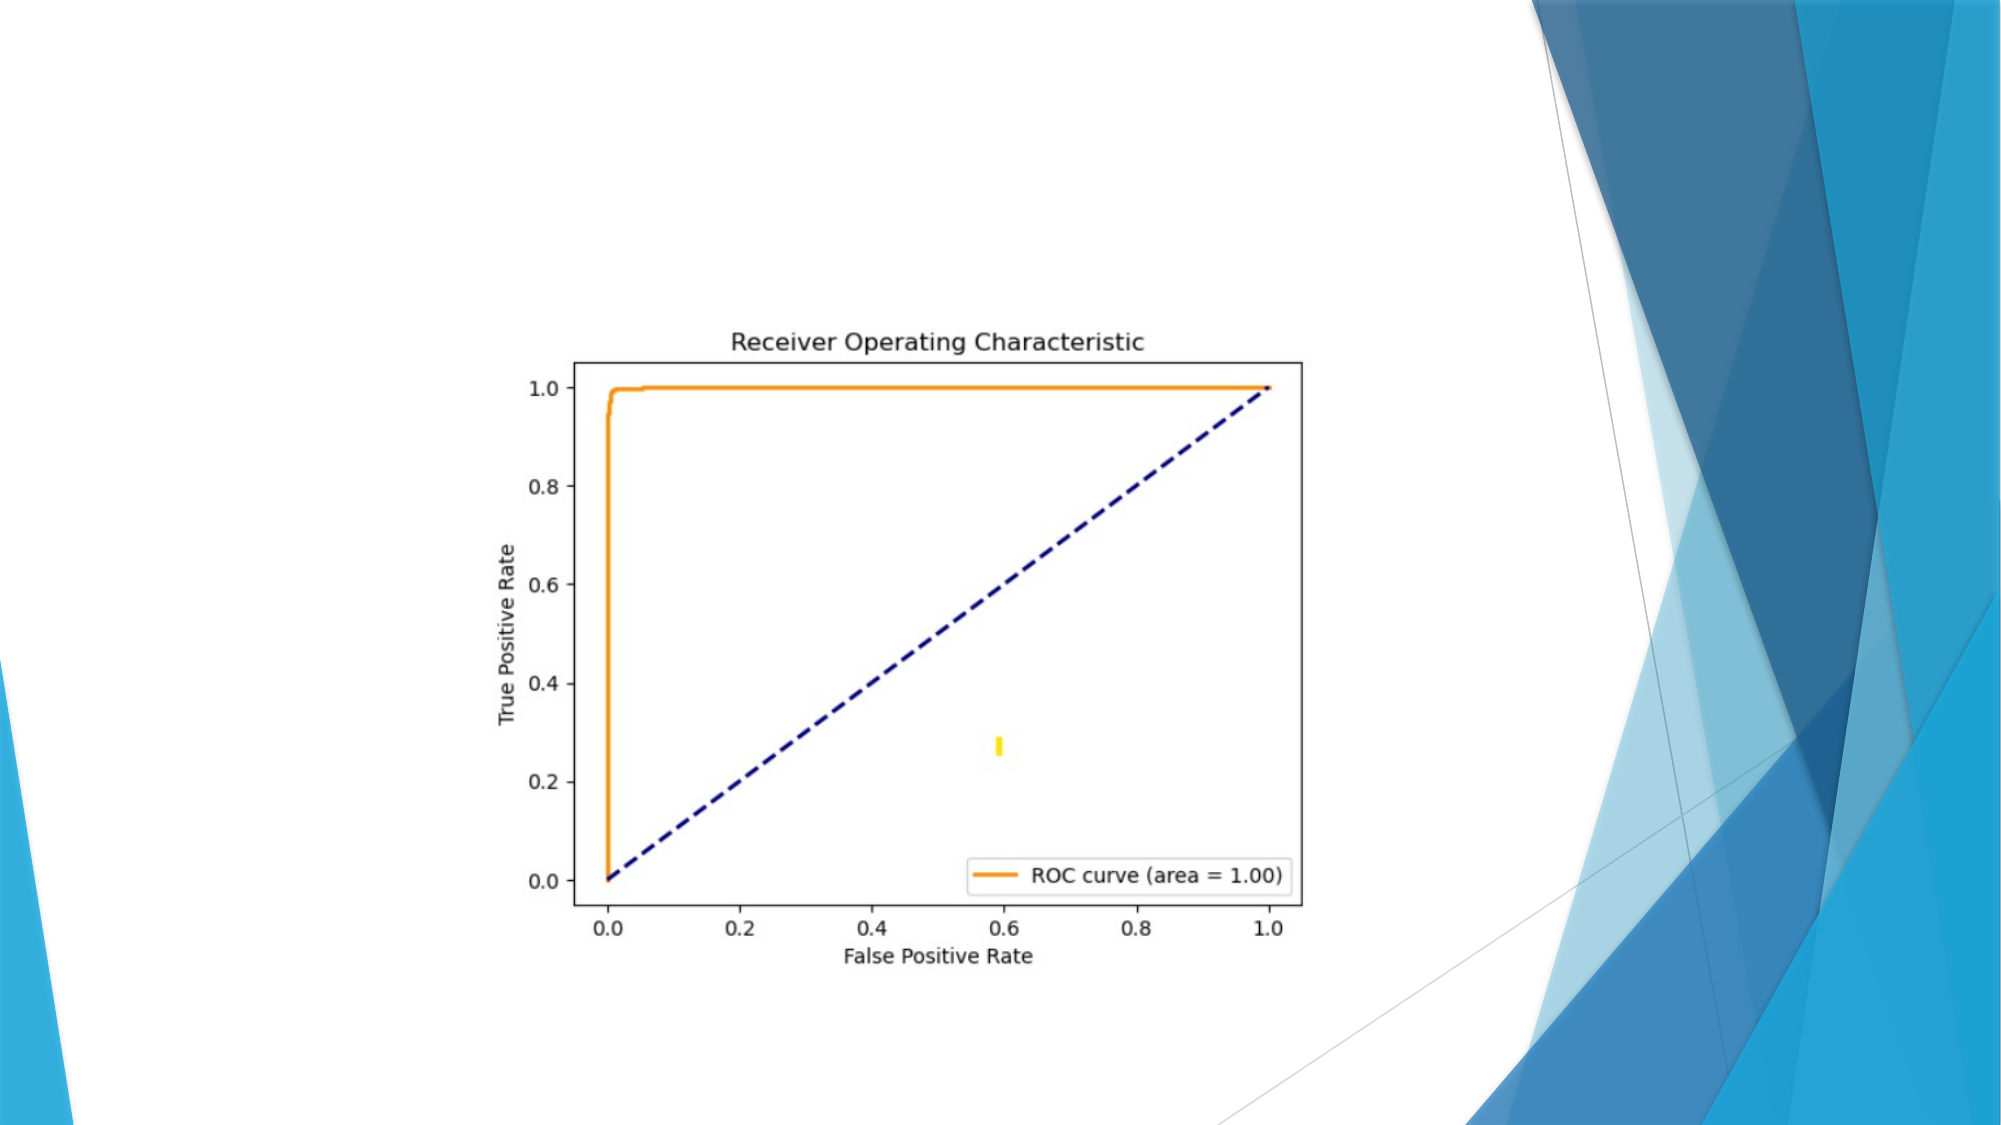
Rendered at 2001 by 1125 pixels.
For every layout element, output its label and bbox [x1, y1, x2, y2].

picture [461, 316, 1412, 980]
